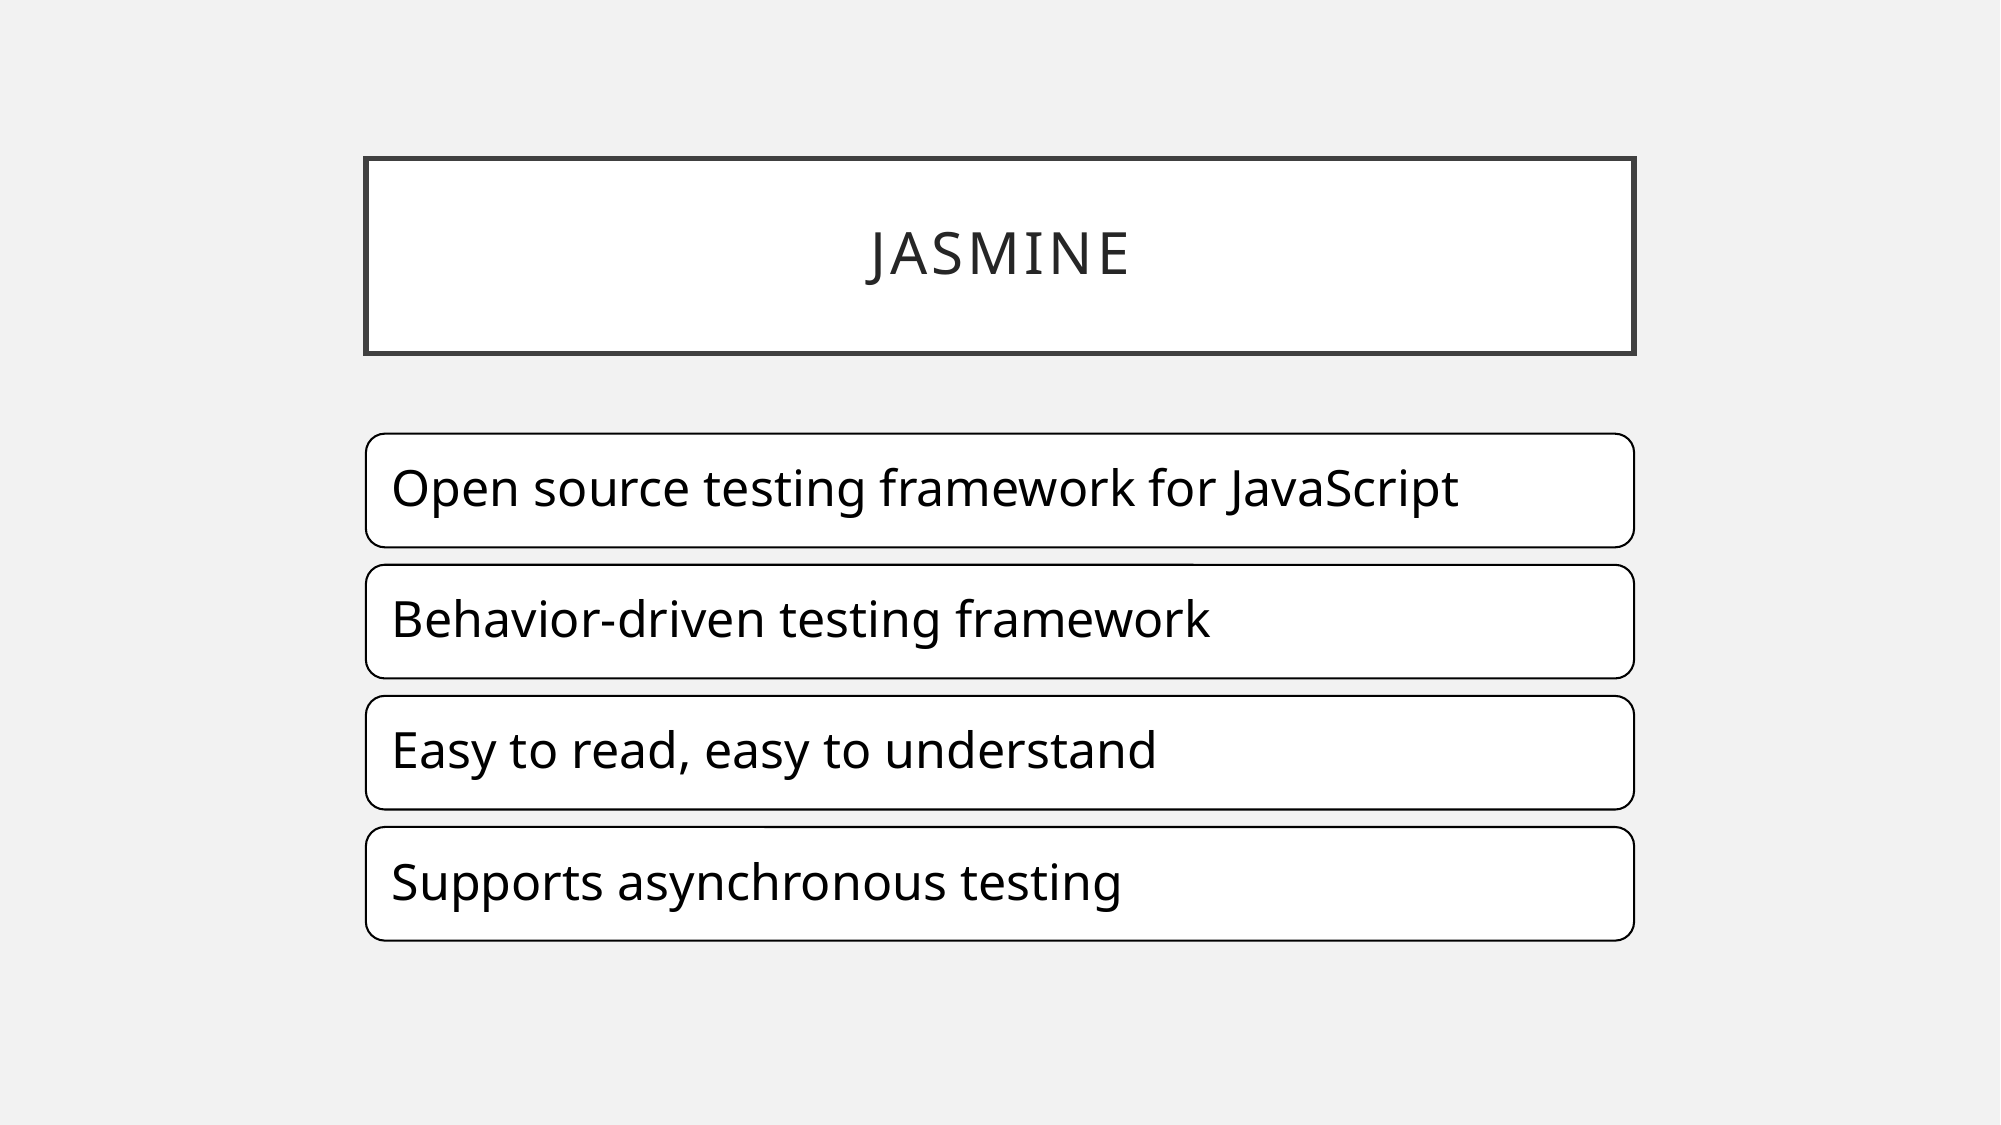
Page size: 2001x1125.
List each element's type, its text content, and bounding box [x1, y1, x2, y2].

title Jasmine [363, 156, 1637, 356]
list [365, 432, 1635, 942]
